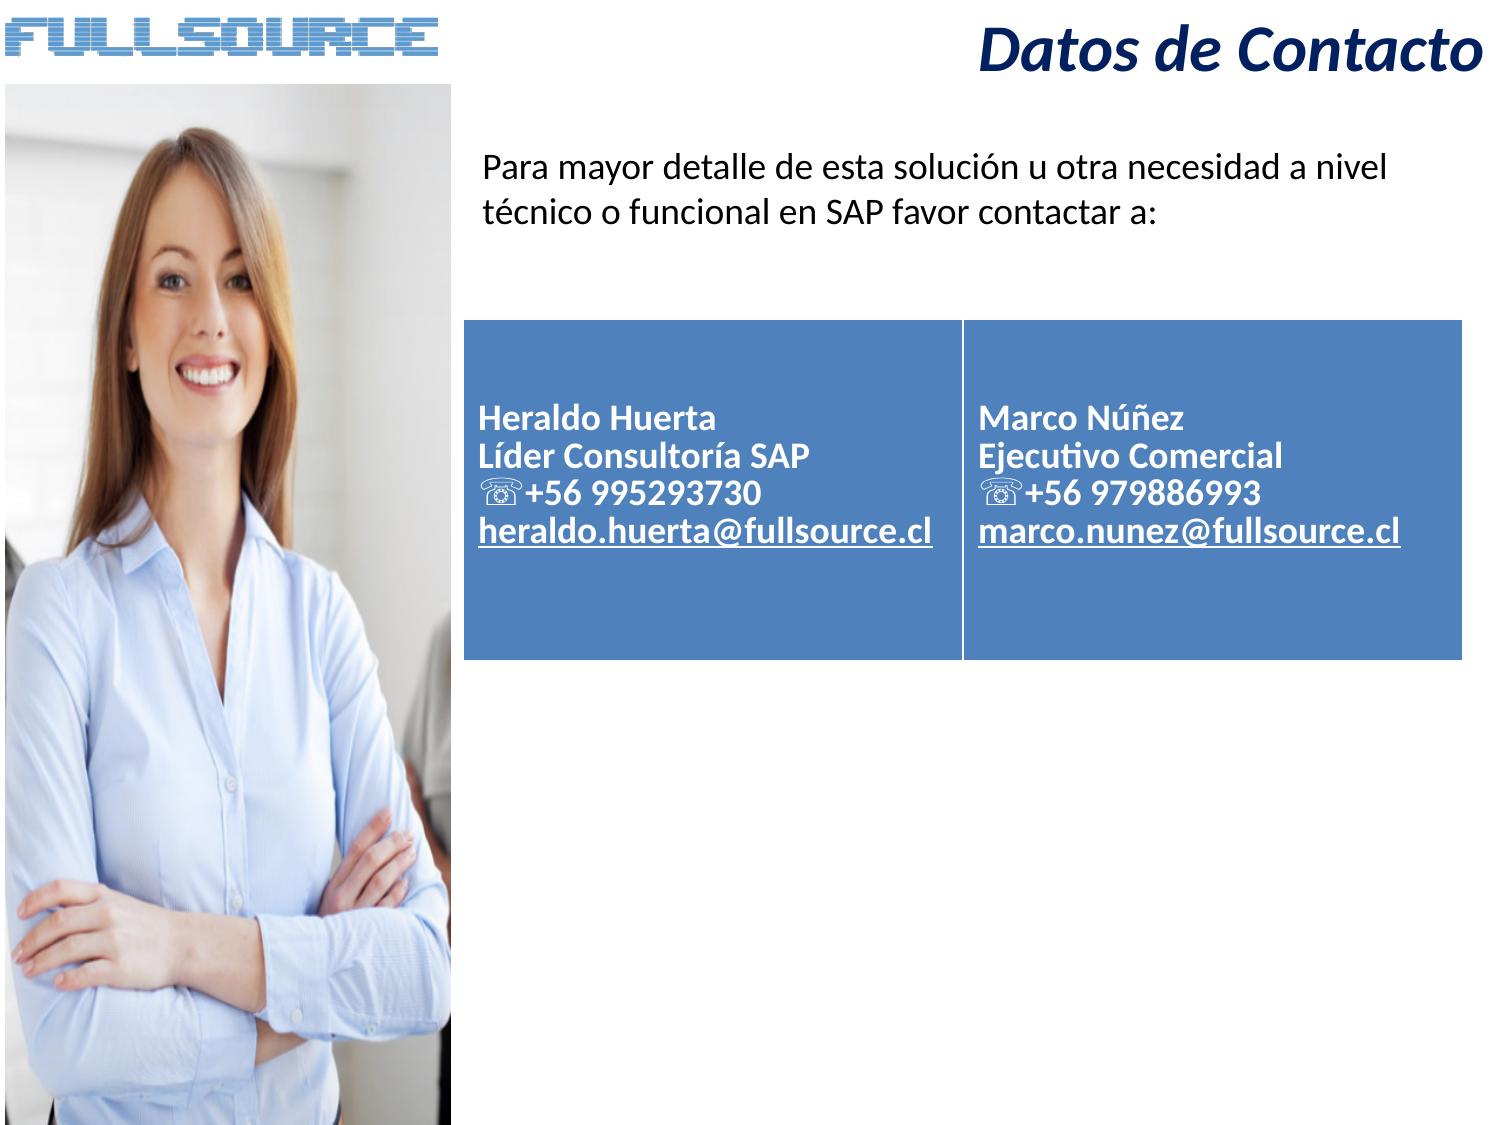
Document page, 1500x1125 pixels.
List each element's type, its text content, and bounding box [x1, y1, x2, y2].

text_box Para mayor detalle de esta solución u otra necesidad a nivel técnico o funcional en SAP favor contactar a: [467, 134, 1454, 240]
table_header Heraldo Huerta Líder Consultoría SAP ☏+56 995293730 heraldo.huerta@fullsource.cl [464, 320, 962, 660]
text_box Datos de Contacto [0, 0, 1500, 92]
table_header Marco Núñez Ejecutivo Comercial ☏+56 979886993 marco.nunez@fullsource.cl [964, 320, 1462, 660]
picture [5, 17, 438, 57]
picture [5, 84, 451, 1125]
